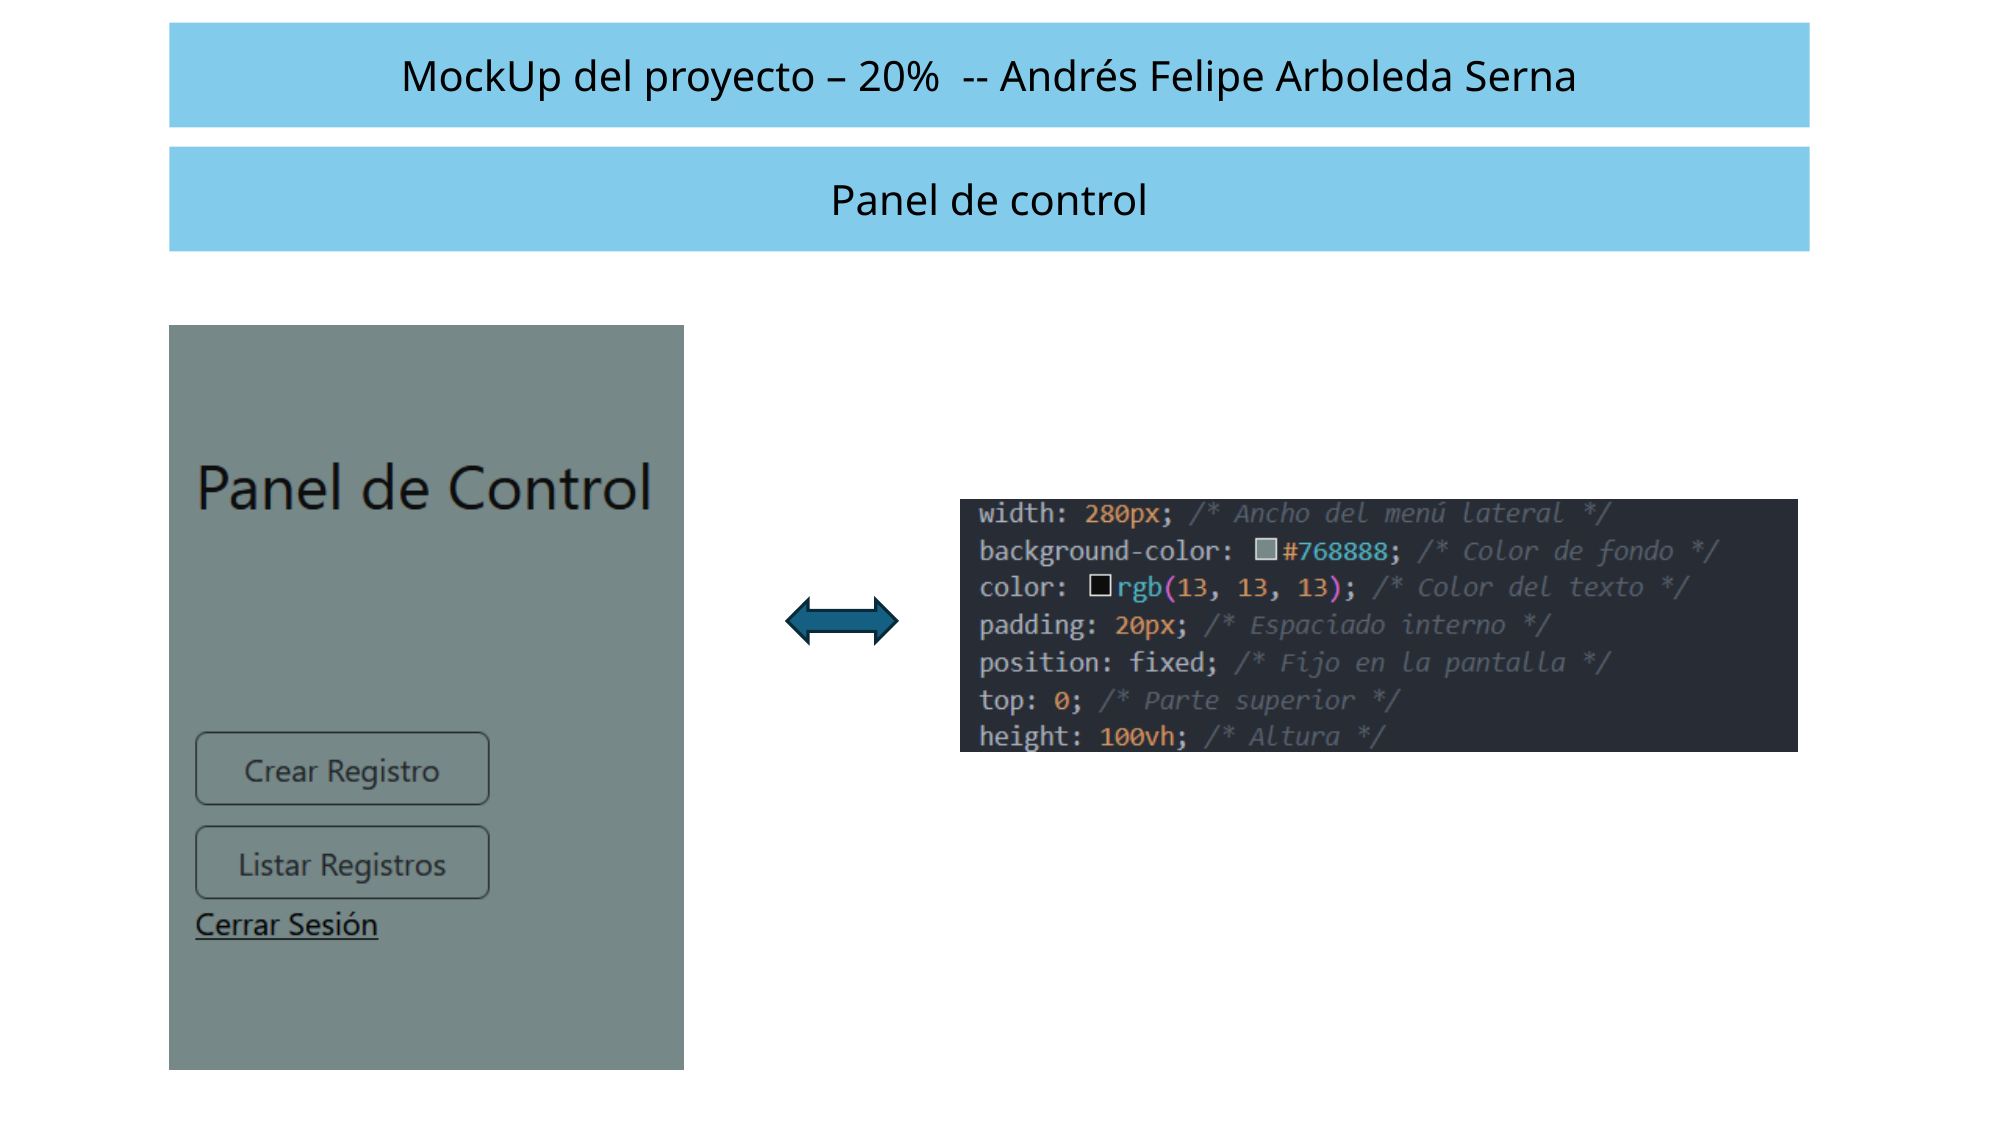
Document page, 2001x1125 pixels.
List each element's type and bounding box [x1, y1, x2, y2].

text_box [168, 22, 1811, 1071]
